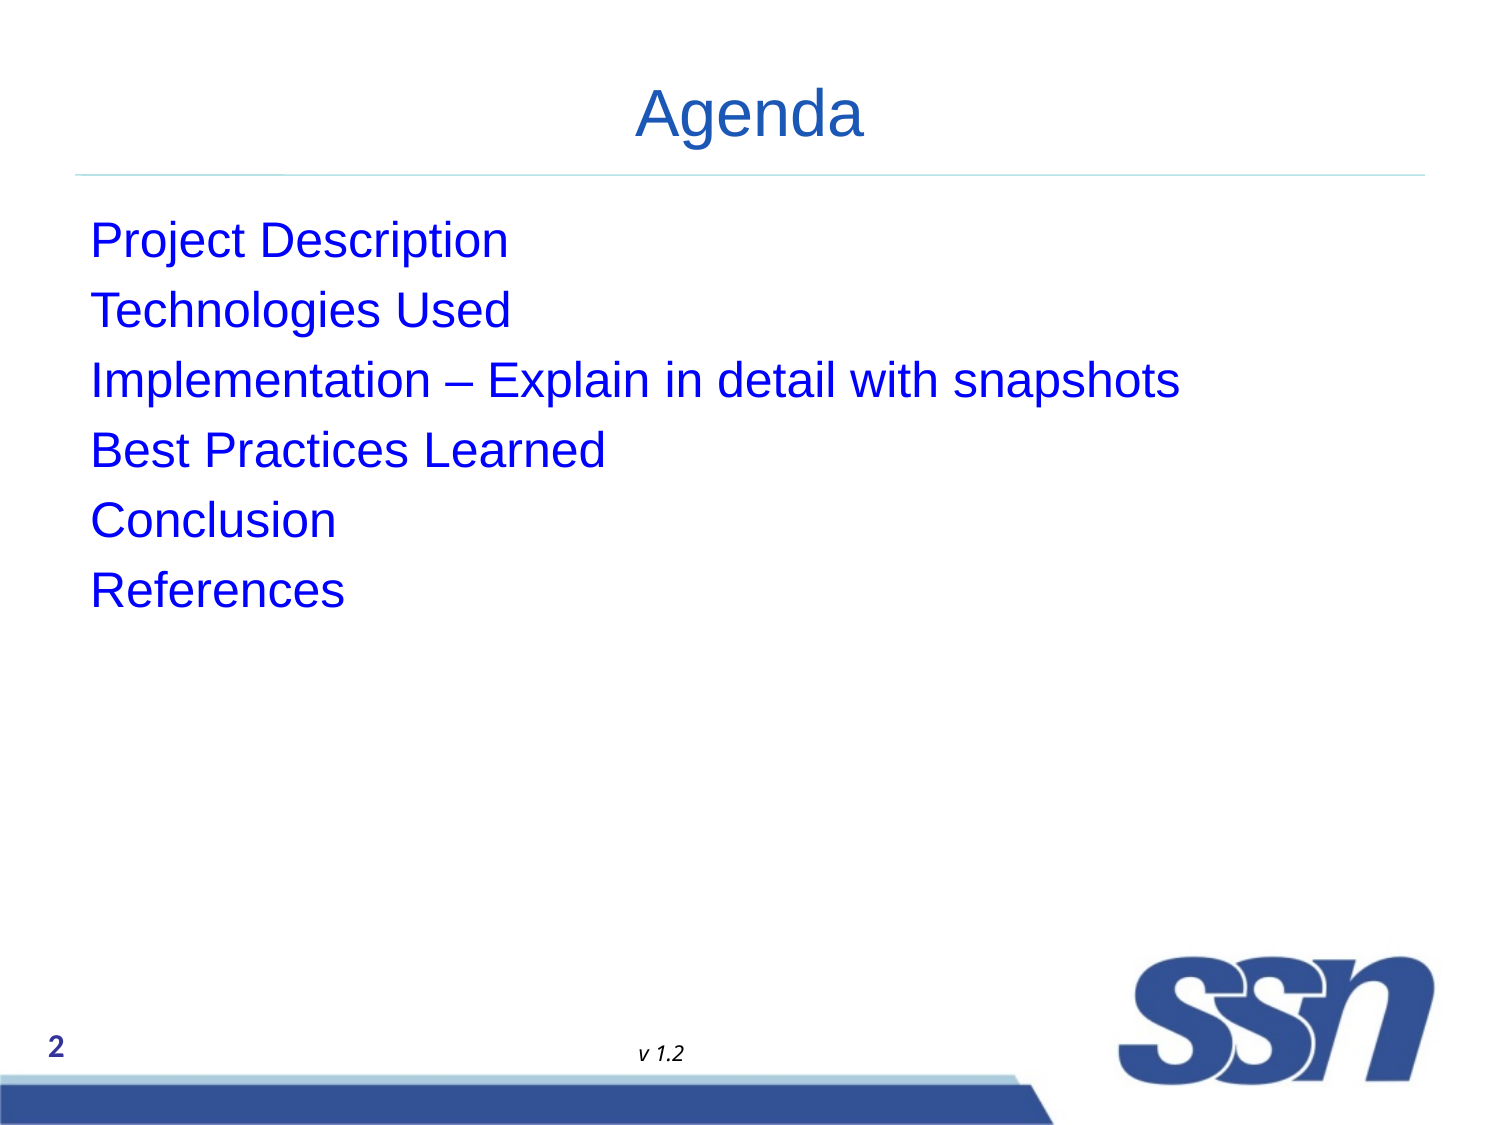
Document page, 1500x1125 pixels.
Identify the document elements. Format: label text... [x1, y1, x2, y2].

list Project Description Technologies Used Implementation – Explain in detail with snapshots Best Practices Learned Conclusion References [75, 200, 1305, 1005]
picture [0, 913, 1500, 1125]
title Agenda [75, 45, 1425, 175]
